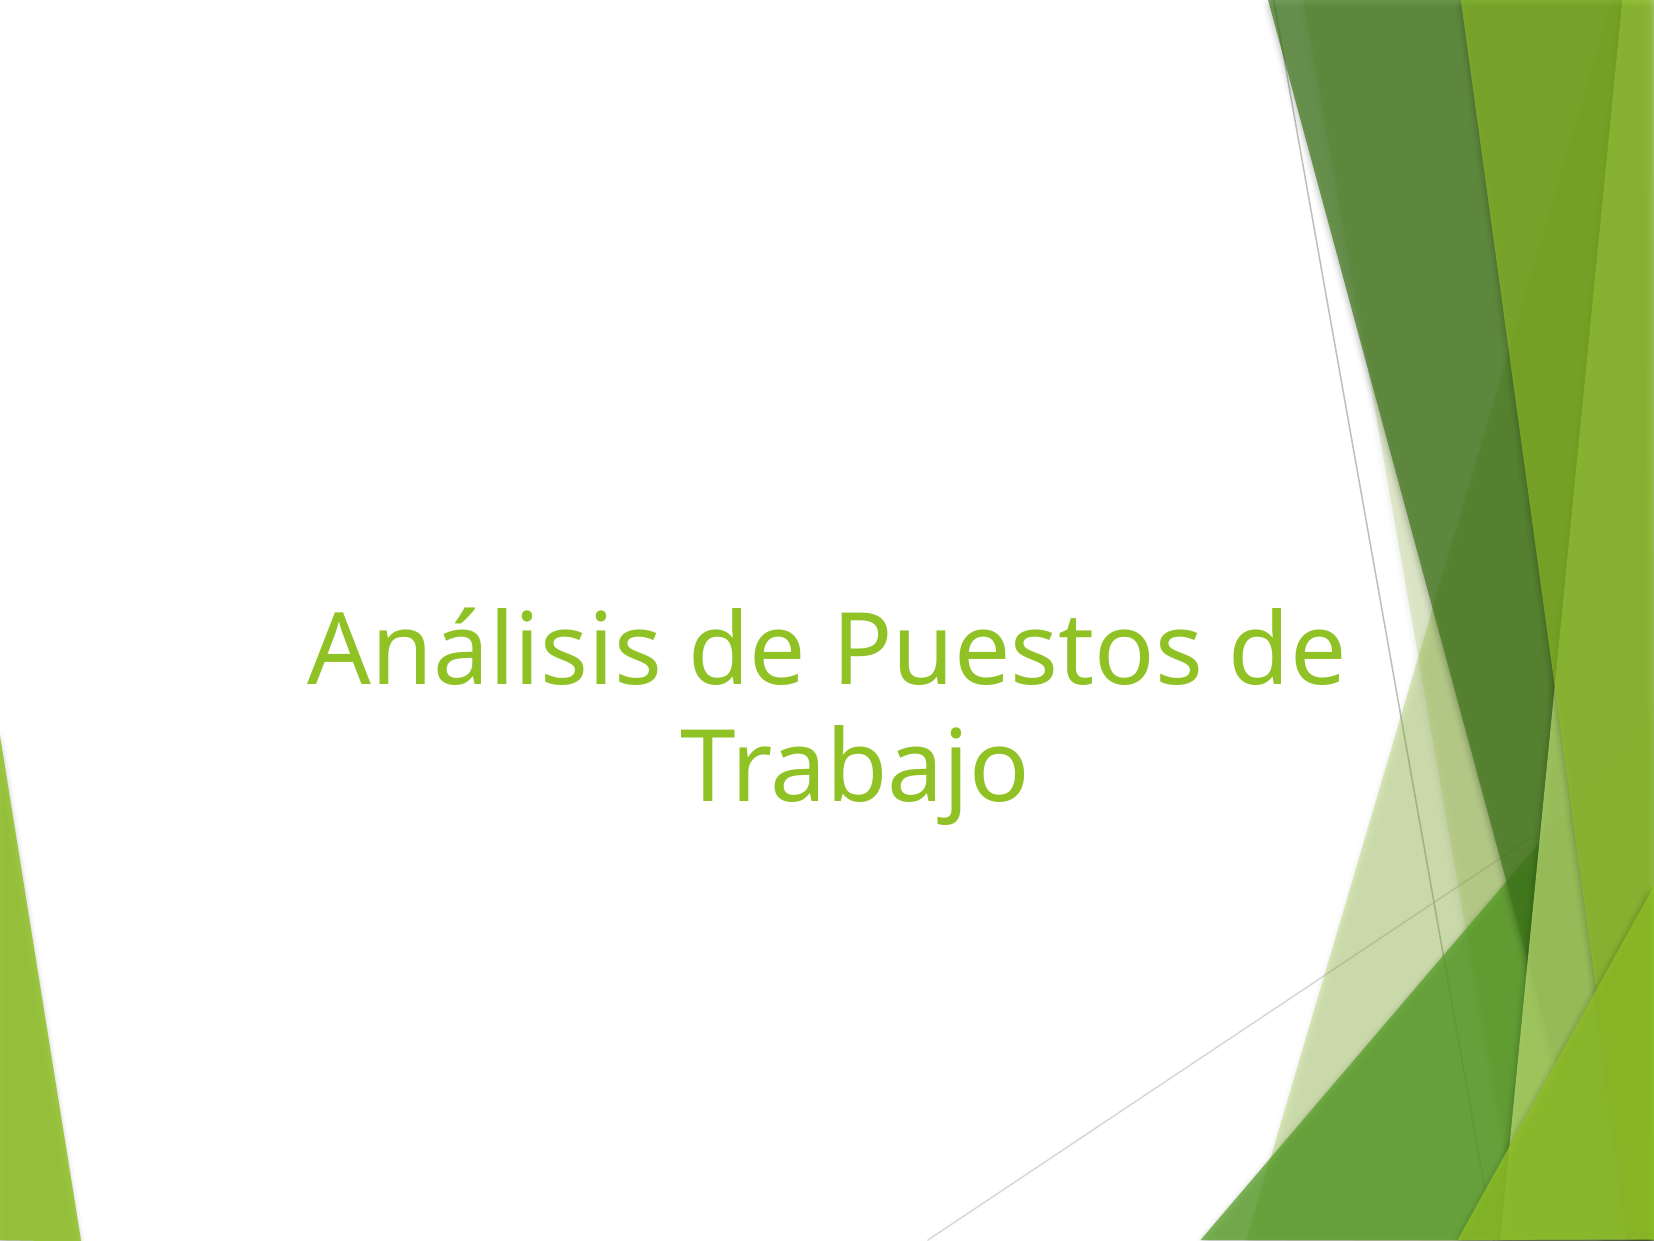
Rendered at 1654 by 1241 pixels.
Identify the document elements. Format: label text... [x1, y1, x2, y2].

text_box Análisis de Puestos de Trabajo [121, 288, 1534, 1126]
